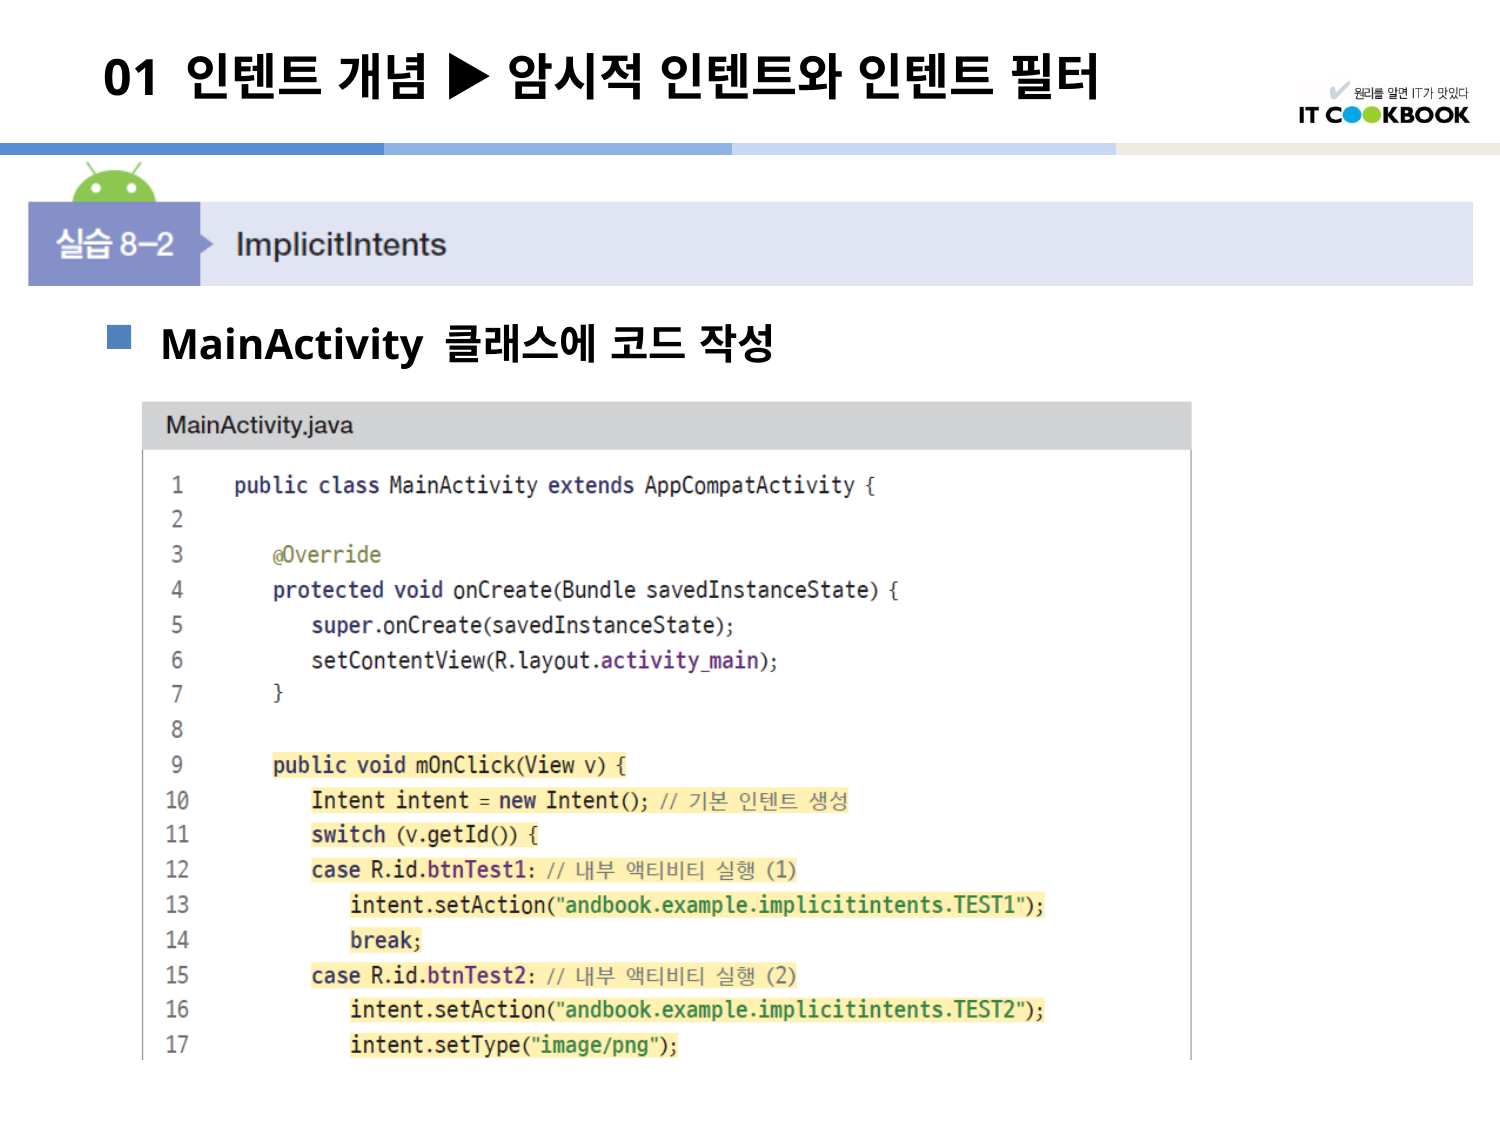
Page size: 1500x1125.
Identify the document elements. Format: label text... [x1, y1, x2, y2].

list MainActivity 클래스에 코드 작성 [88, 293, 1377, 1083]
picture [1295, 78, 1473, 125]
title 01 인텐트 개념 ▶ 암시적 인텐트와 인텐트 필터 [88, 30, 1330, 121]
picture [135, 396, 1200, 1060]
picture [27, 161, 1473, 286]
